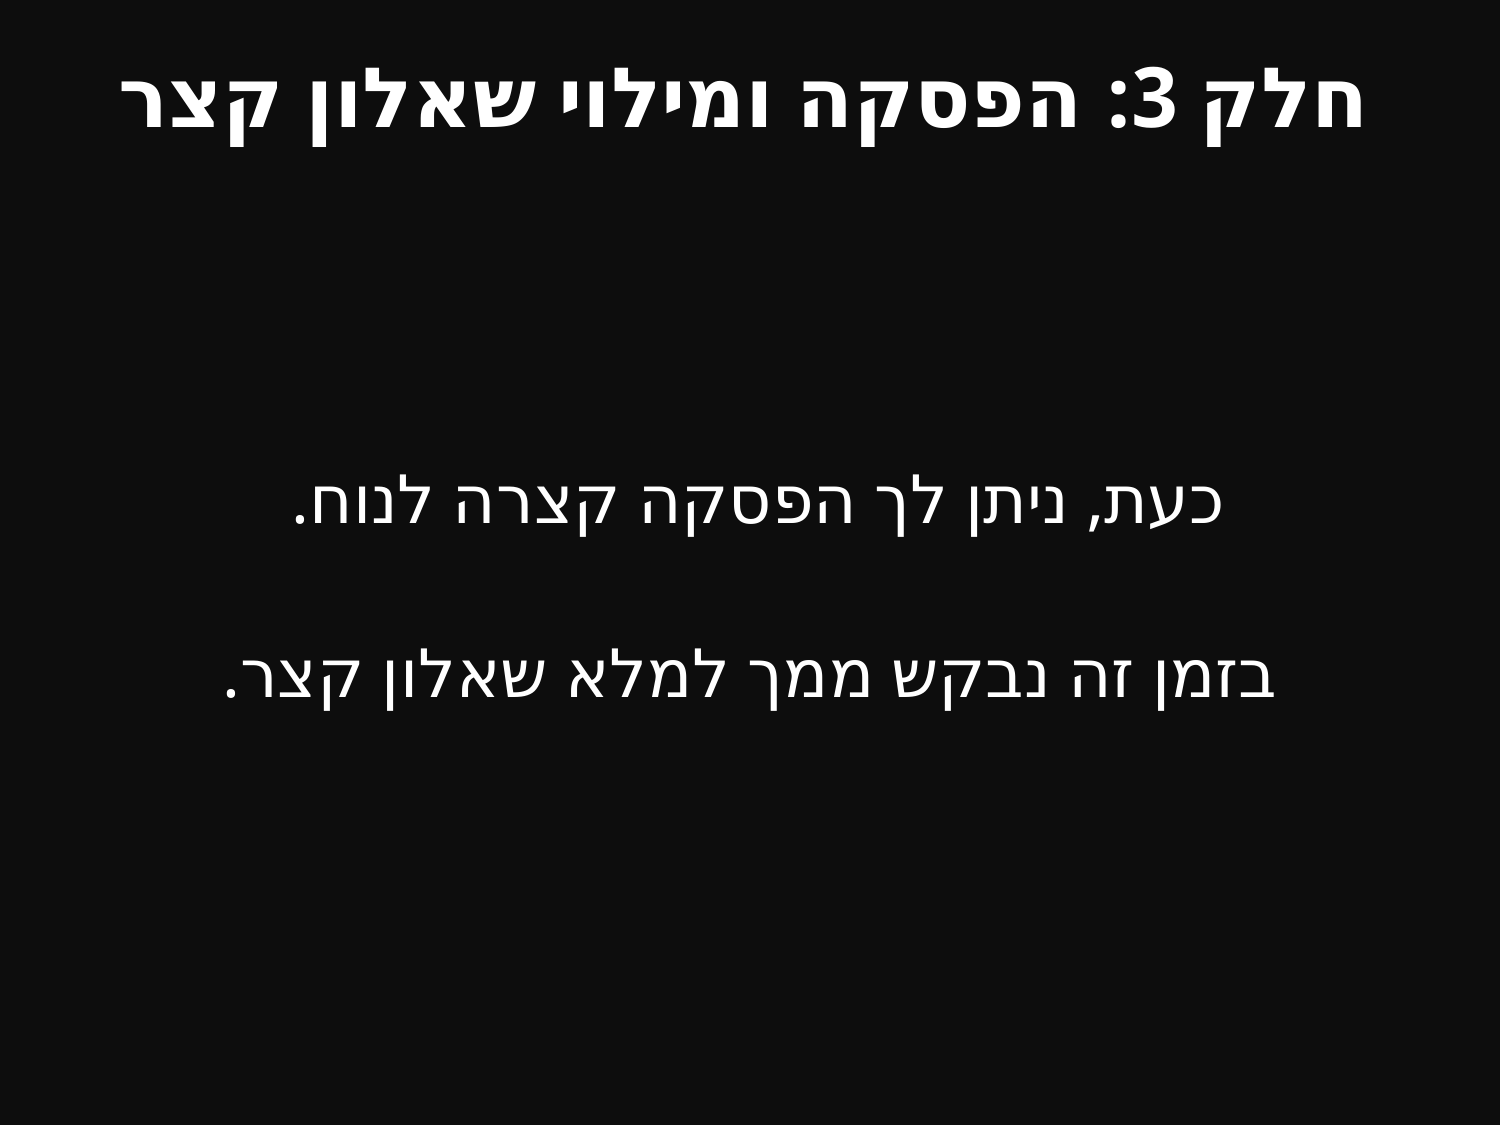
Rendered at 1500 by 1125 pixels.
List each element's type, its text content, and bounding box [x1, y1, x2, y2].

list כעת, ניתן לך הפסקה קצרה לנוח. בזמן זה נבקש ממך למלא שאלון קצר. [75, 262, 1425, 1005]
title חלק 3: הפסקה ומילוי שאלון קצר [37, 0, 1450, 188]
